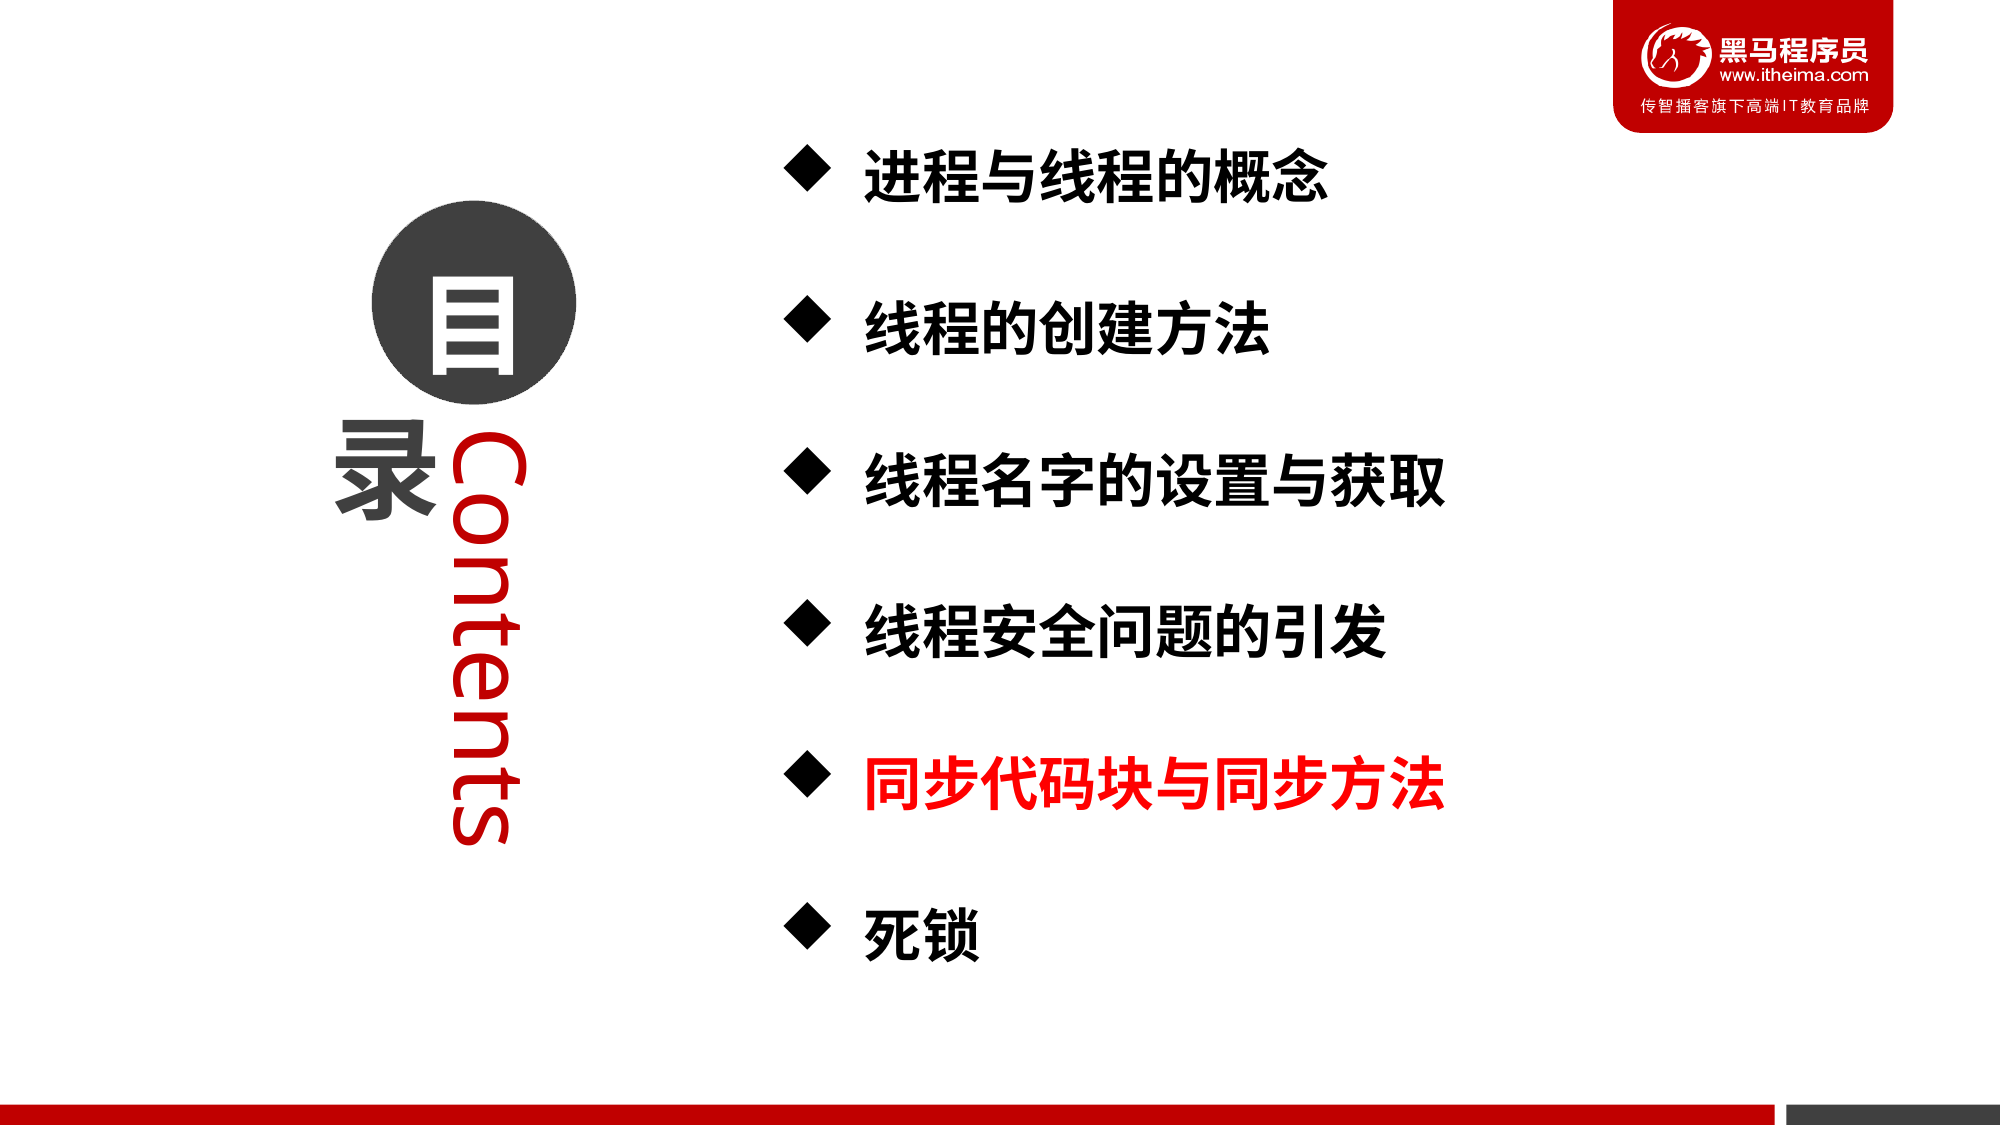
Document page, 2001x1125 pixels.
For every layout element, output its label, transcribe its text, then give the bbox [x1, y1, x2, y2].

picture [1796, 11, 1894, 125]
list 进程与线程的概念 线程的创建方法 线程名字的设置与获取 线程安全问题的引发 同步代码块与同步方法 死锁 [763, 0, 1796, 563]
